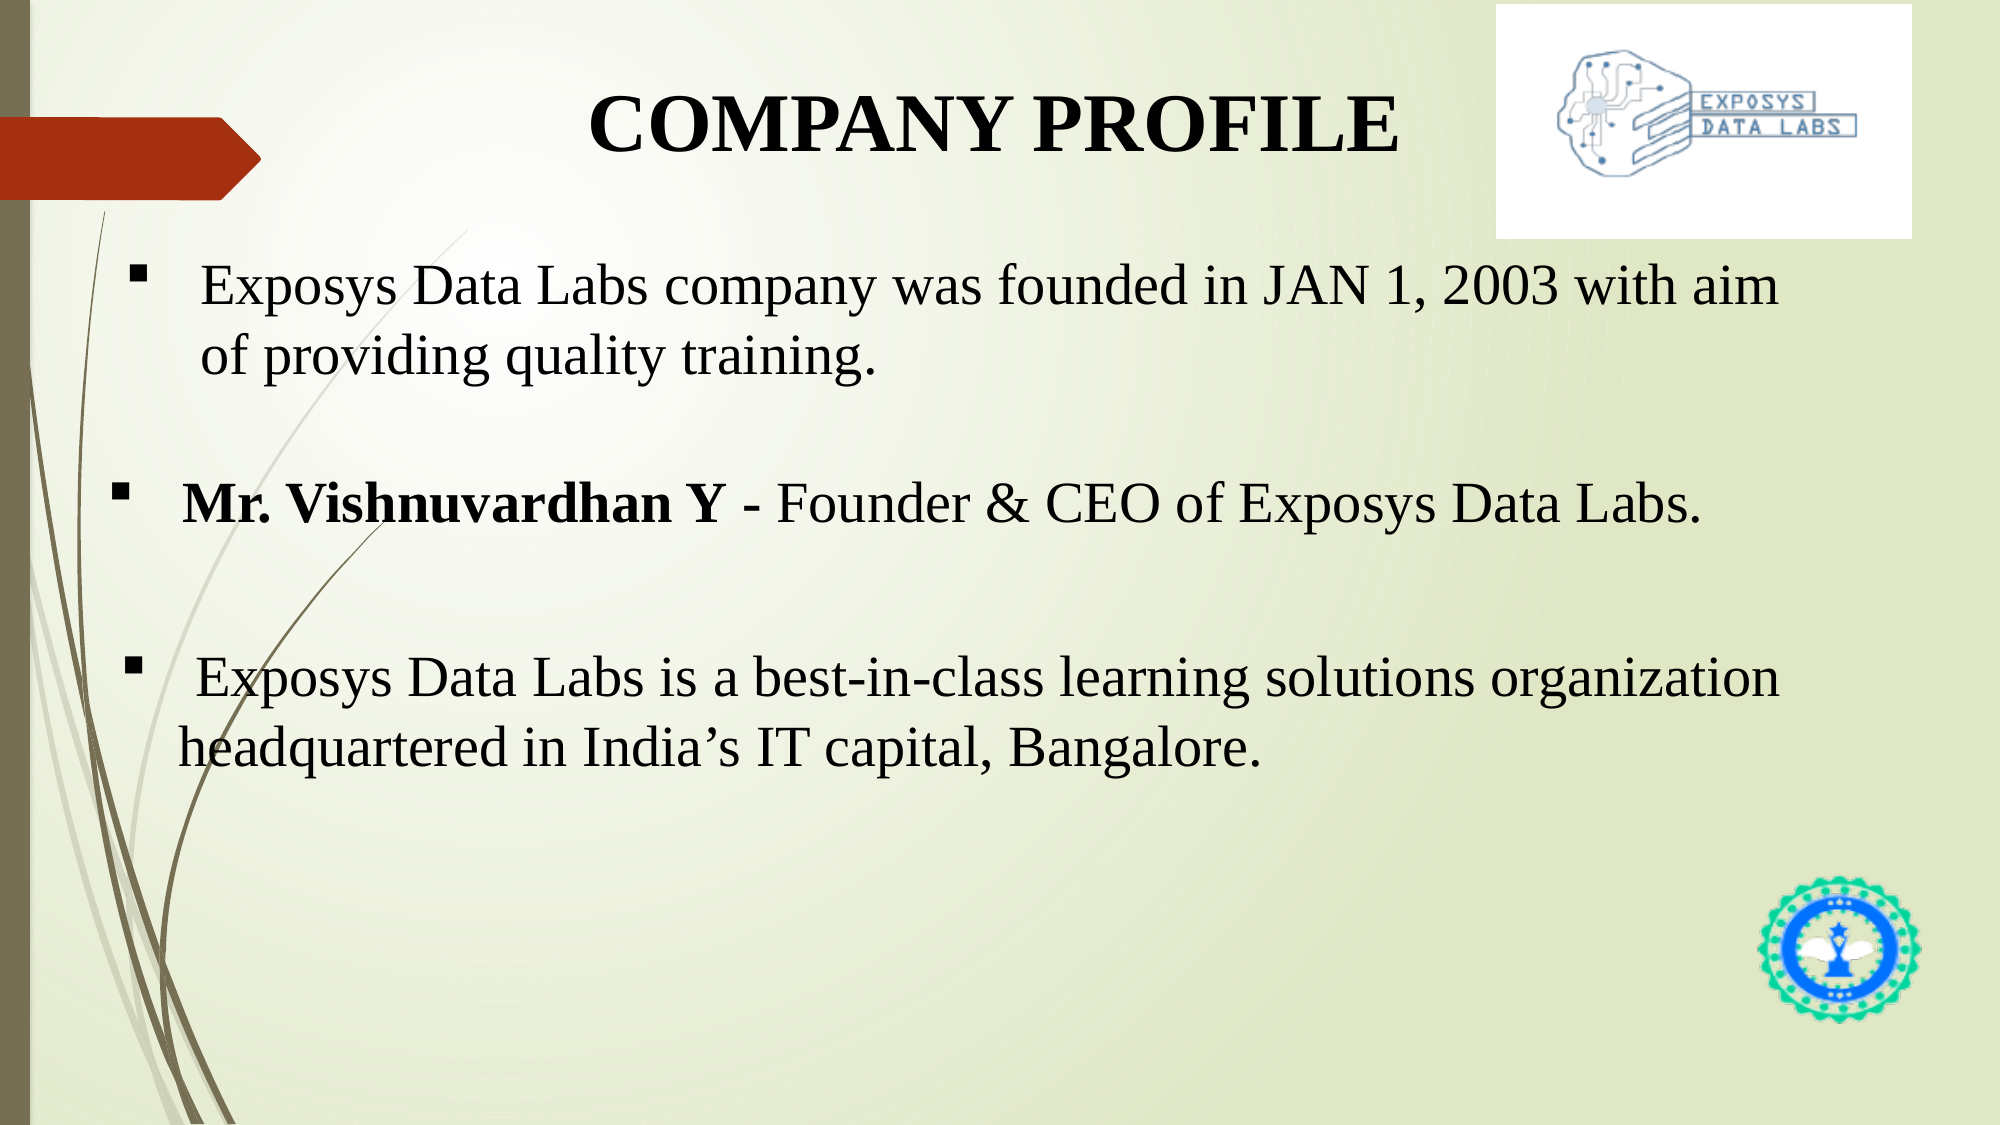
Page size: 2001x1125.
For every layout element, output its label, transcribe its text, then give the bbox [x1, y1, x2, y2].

text_box Exposys Data Labs company was founded in JAN 1, 2003 with aim of providing quality training. [110, 238, 1851, 394]
picture [1496, 4, 1913, 239]
text_box Mr. Vishnuvardhan Y - Founder & CEO of Exposys Data Labs. [73, 456, 1738, 542]
picture [1737, 857, 1936, 1049]
text_box Exposys Data Labs is a best-in-class learning solutions organization headquartered in India’s IT capital, Bangalore. [30, 630, 1802, 786]
text_box COMPANY PROFILE [572, 61, 1428, 176]
